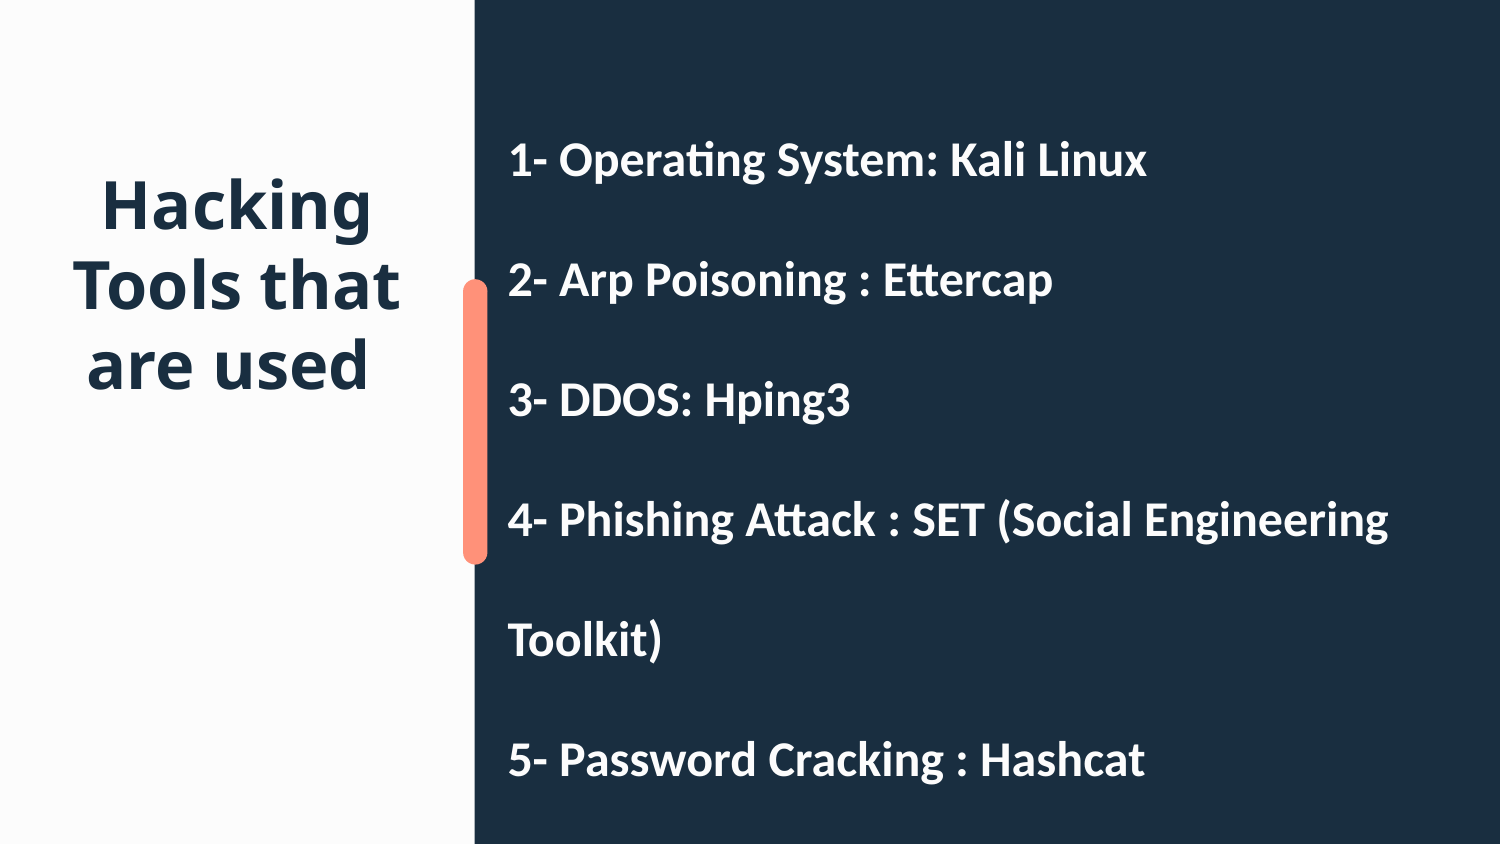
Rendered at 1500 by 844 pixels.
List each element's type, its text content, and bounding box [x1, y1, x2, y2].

title Hacking Tools that are used [0, 191, 475, 375]
text_box 1- Operating System: Kali Linux 2- Arp Poisoning : Ettercap 3- DDOS: Hping3 4- Phishing Attack : SET (Social Engineering Toolkit) 5- Password Cracking : Hashcat [492, 59, 1442, 794]
